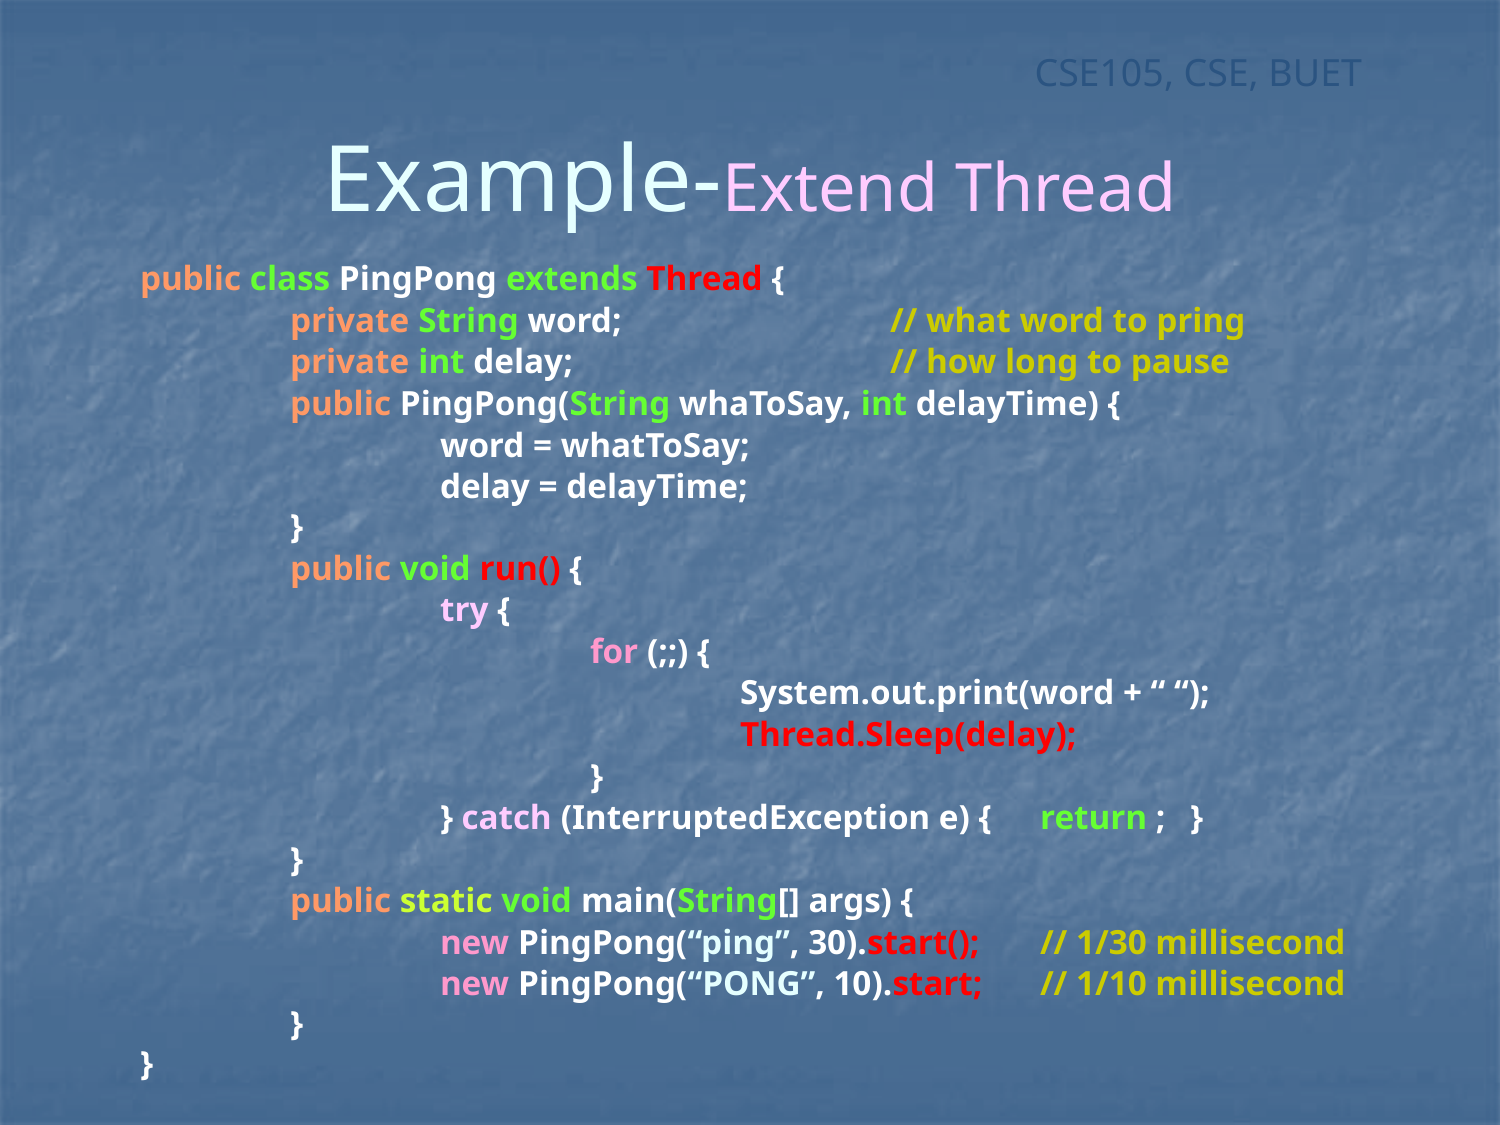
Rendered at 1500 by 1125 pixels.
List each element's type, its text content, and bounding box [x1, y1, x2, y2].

title Example-Extend Thread [75, 62, 1425, 288]
list public class PingPong extends Thread { private String word; // what word to pring private int delay; // how long to pause public PingPong(String whaToSay, int delayTime) { word = whatToSay; delay = delayTime; } public void run() { try { for (;;) { System.out.print(word + “ “); Thread.Sleep(delay); } } catch (InterruptedException e) { return ; } } public static void main(String[] args) { new PingPong(“ping”, 30).start(); // 1/30 millisecond new PingPong(“PONG”, 10).start; // 1/10 millisecond } } [125, 249, 1388, 1125]
